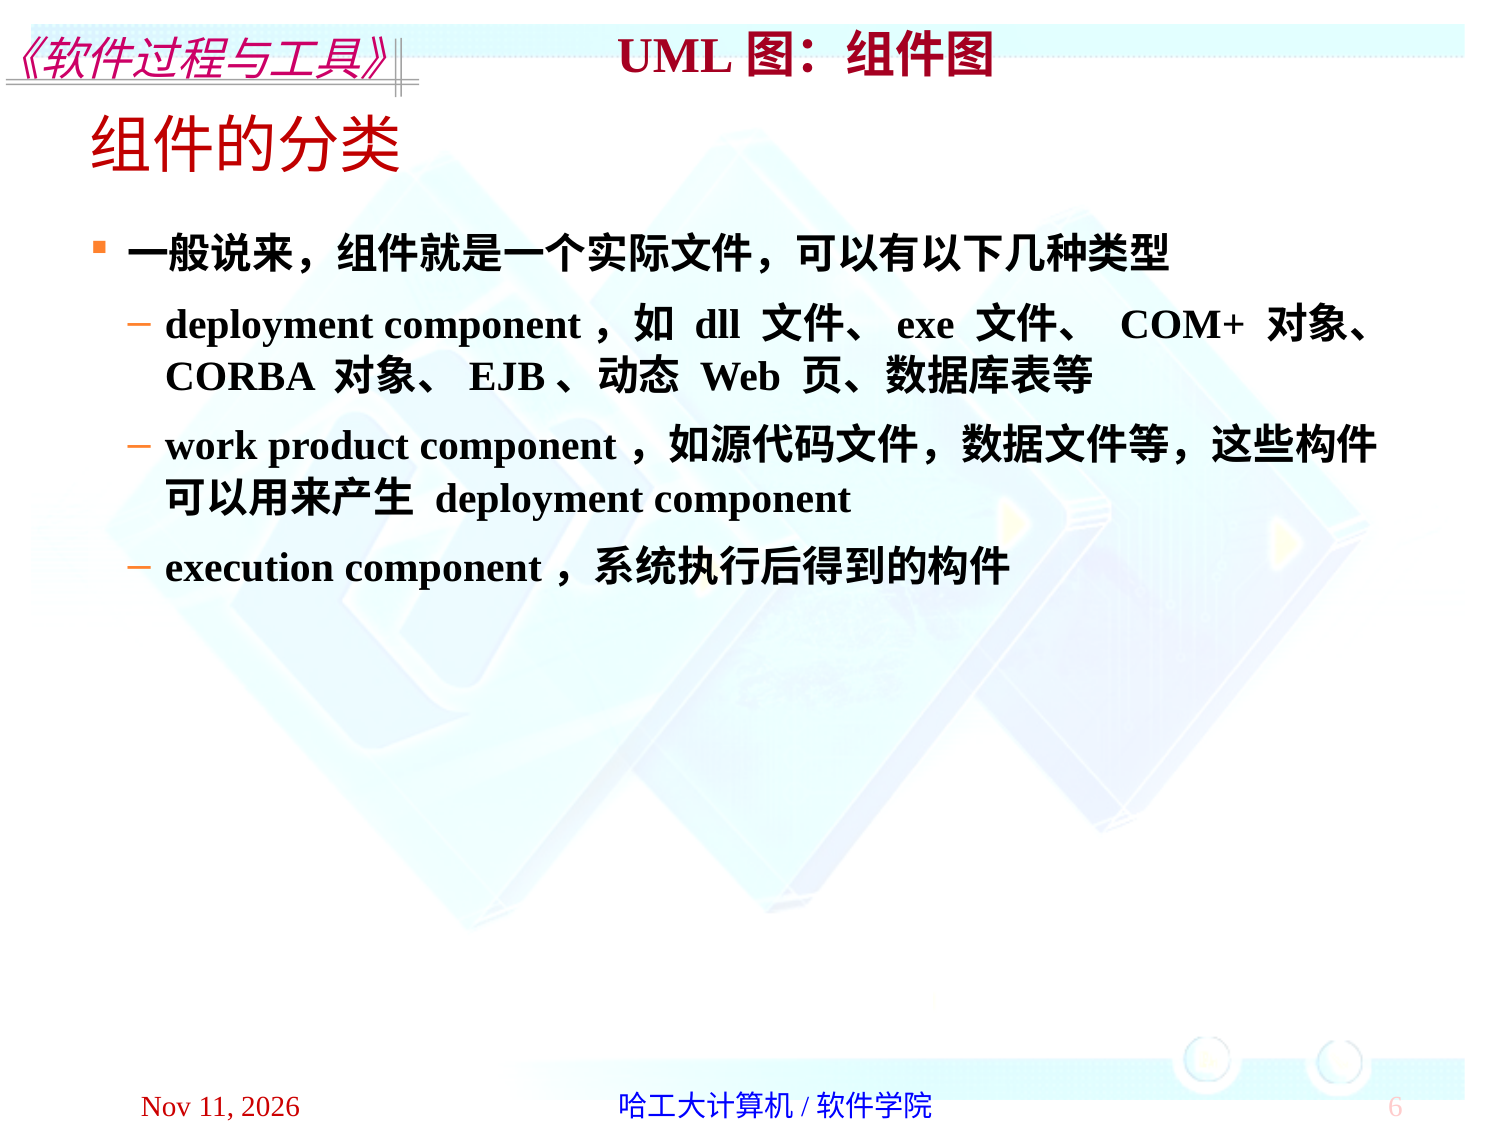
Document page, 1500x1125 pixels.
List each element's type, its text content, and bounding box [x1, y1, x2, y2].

text_box UML图：组件图 [389, 15, 1223, 45]
text_box 一般说来，组件就是一个实际文件，可以有以下几种类型 deployment component，如 dll 文件、exe 文件、 COM+ 对象、CORBA 对象、EJB、动态 Web 页、数据库表等 work product component，如源代码文件，数据文件等，这些构件可以用来产生 deployment component execution component，系统执行后得到的构件 [74, 217, 1425, 1063]
text_box 组件的分类 [74, 45, 1425, 188]
